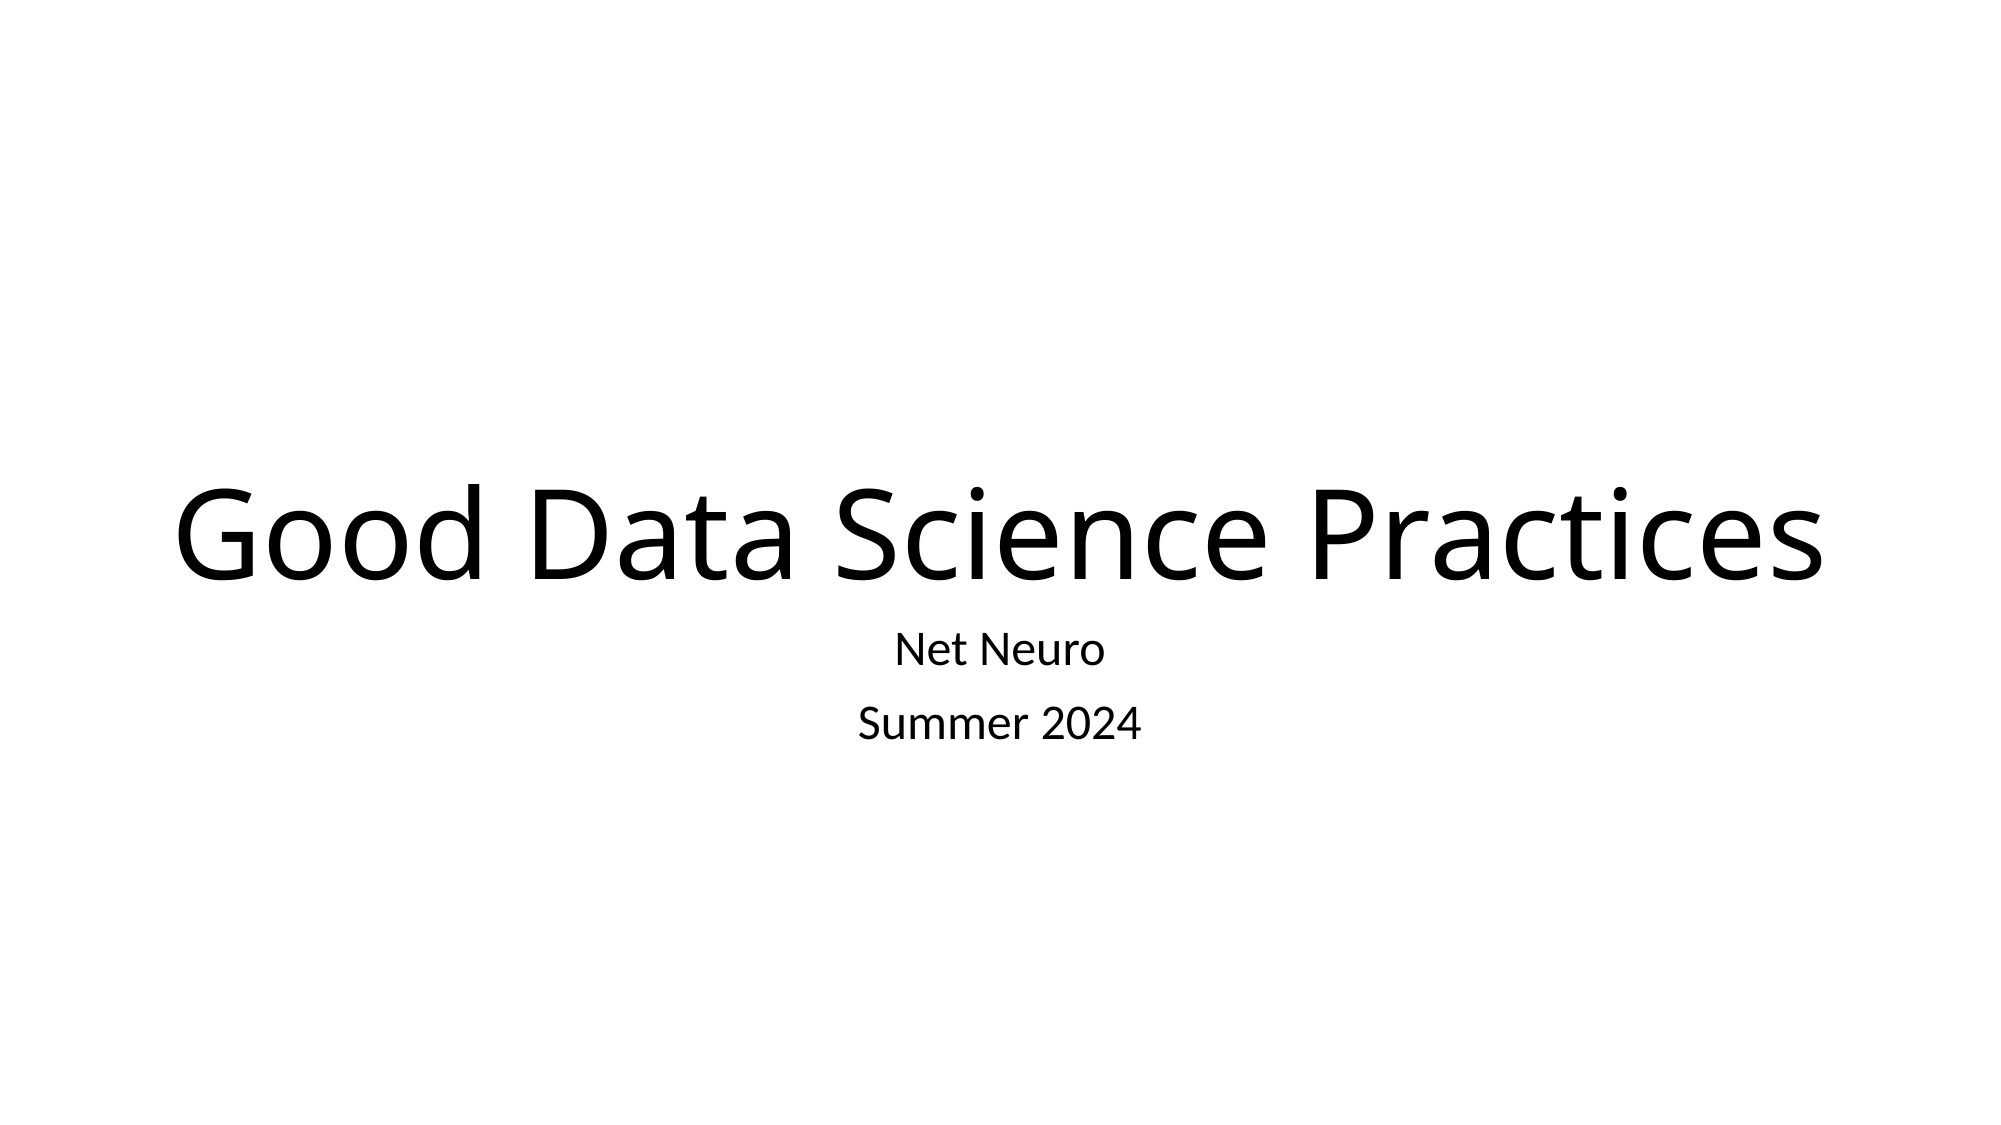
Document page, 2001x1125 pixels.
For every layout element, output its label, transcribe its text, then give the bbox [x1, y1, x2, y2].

title Good Data Science Practices [0, 222, 2000, 615]
subtitle Net Neuro Summer 2024 [249, 614, 1750, 886]
